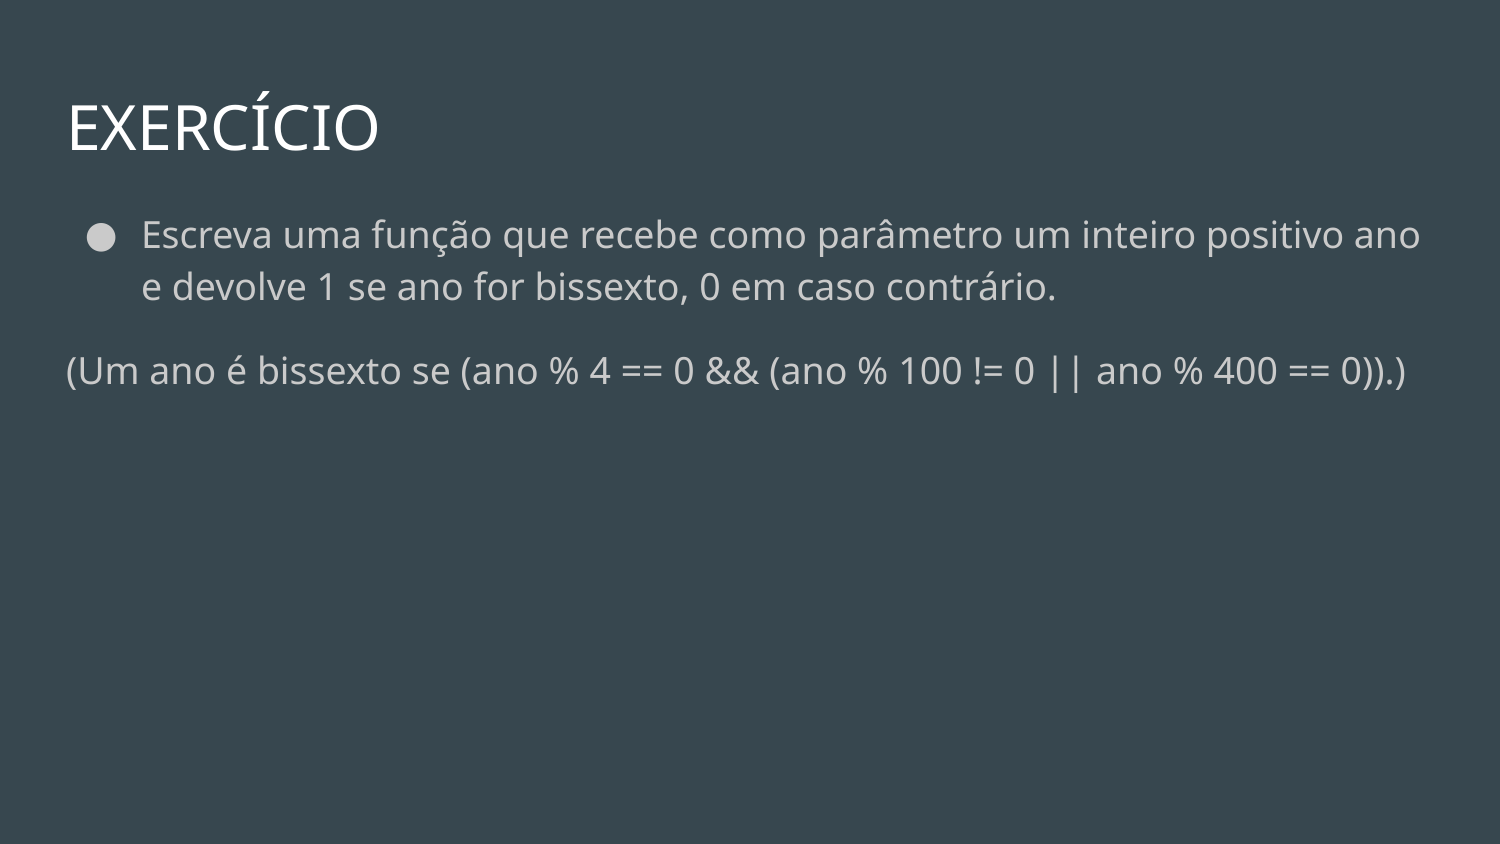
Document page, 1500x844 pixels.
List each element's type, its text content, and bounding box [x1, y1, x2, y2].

list Escreva uma função que recebe como parâmetro um inteiro positivo ano e devolve 1 se ano for bissexto, 0 em caso contrário. (Um ano é bissexto se (ano % 4 == 0 && (ano % 100 != 0 || ano % 400 == 0)).) [51, 189, 1449, 750]
title EXERCÍCIO [51, 72, 1449, 167]
